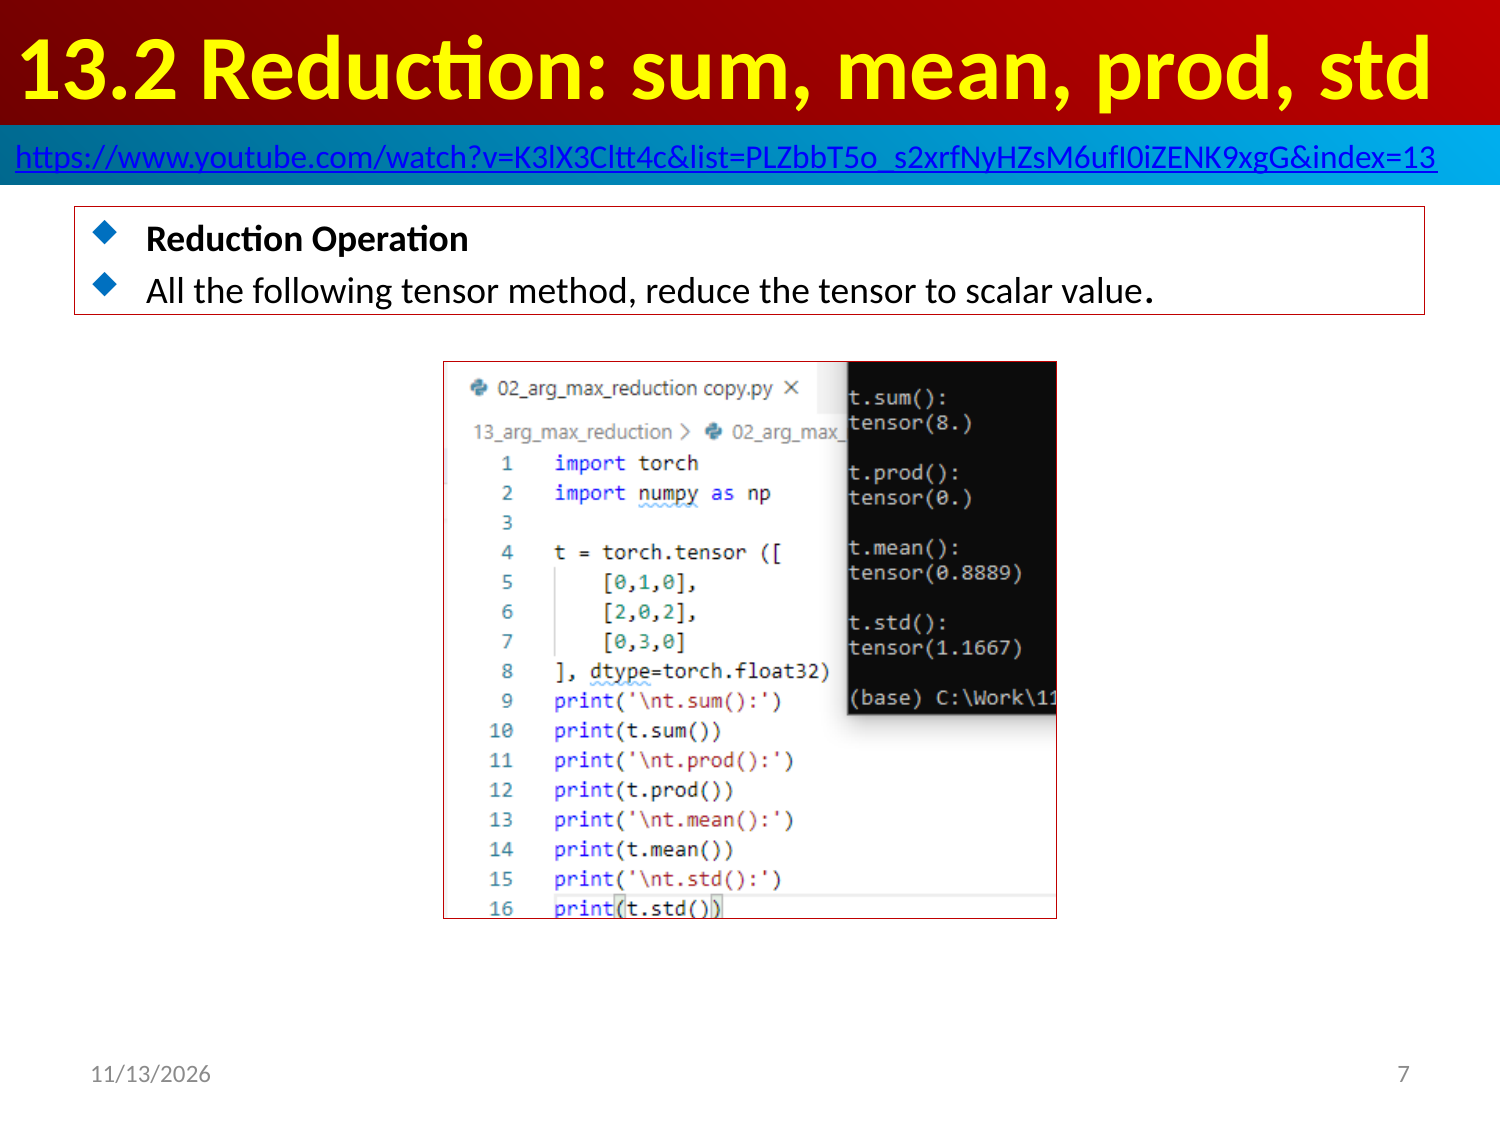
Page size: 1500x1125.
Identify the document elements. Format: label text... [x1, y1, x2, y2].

picture [443, 360, 1057, 920]
slide_number 7 [1074, 1042, 1425, 1103]
text_box https://www.youtube.com/watch?v=K3lX3Cltt4c&list=PLZbbT5o_s2xrfNyHZsM6ufI0iZENK9xgG&index=13 [0, 125, 1500, 185]
subtitle Reduction Operation All the following tensor method, reduce the tensor to scalar value. [74, 206, 1425, 315]
title 13.2 Reduction: sum, mean, prod, std [0, 0, 1500, 125]
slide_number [75, 1042, 425, 1103]
